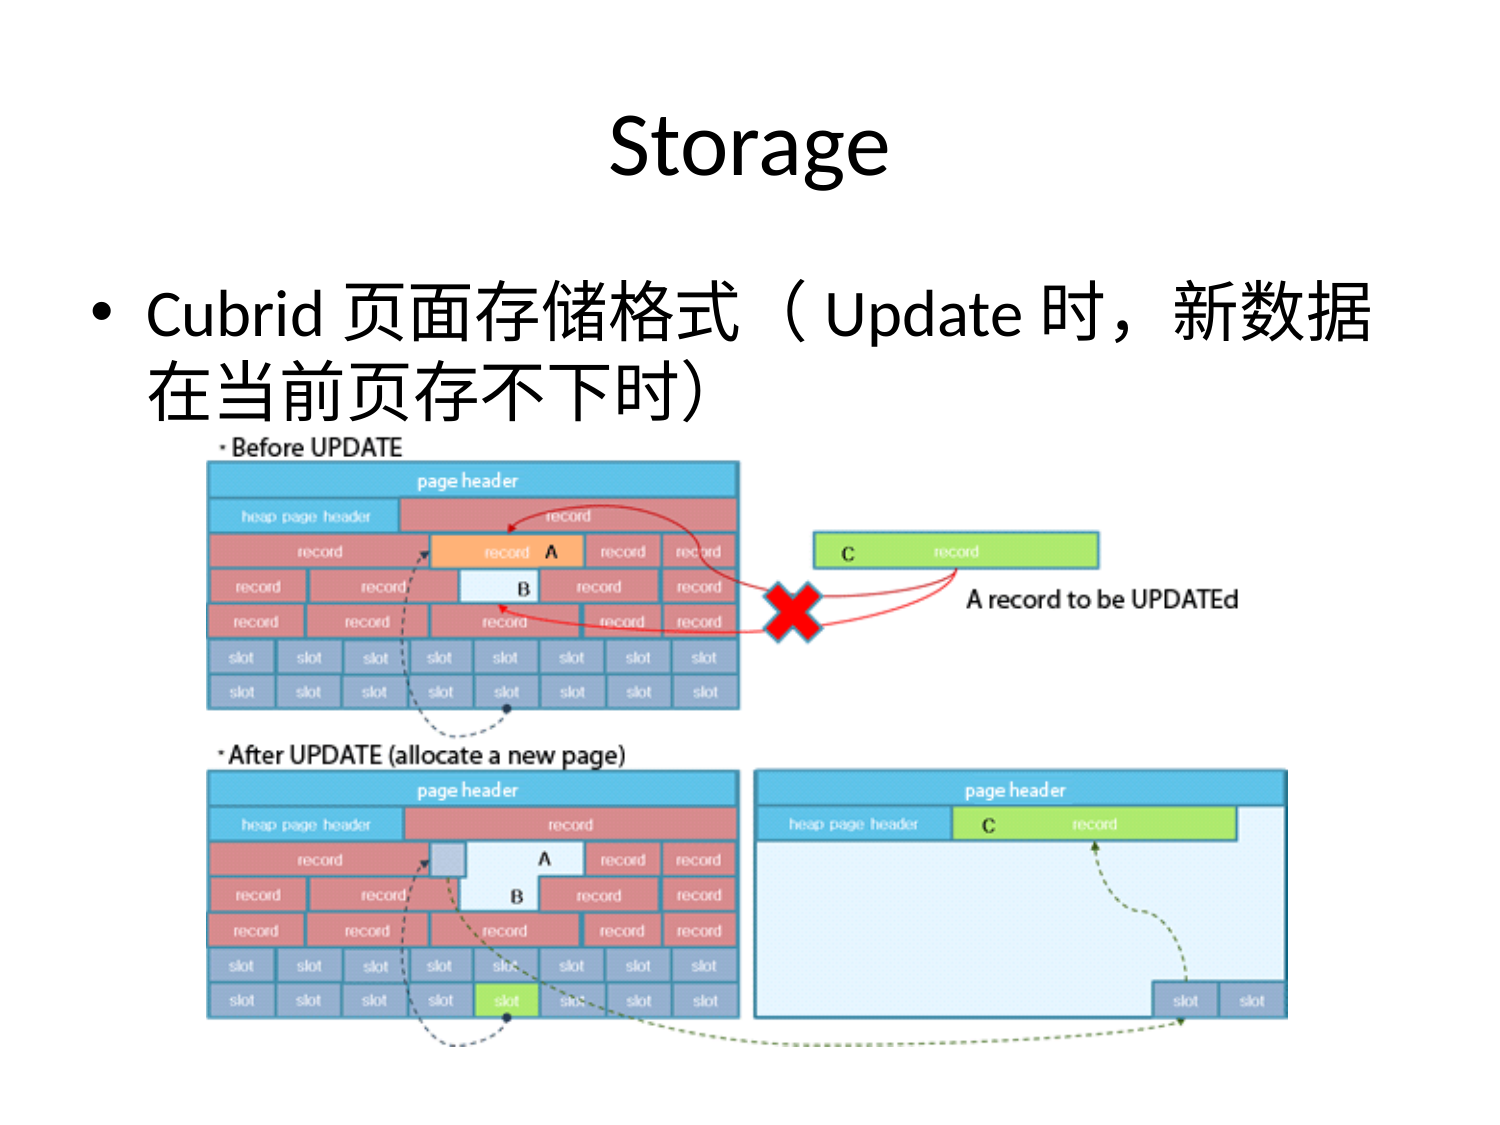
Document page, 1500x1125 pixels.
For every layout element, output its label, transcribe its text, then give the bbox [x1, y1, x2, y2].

title Storage [75, 45, 1425, 233]
list Cubrid页面存储格式（Update时，新数据在当前页存不下时） [75, 262, 1425, 1005]
picture [206, 432, 1288, 1048]
